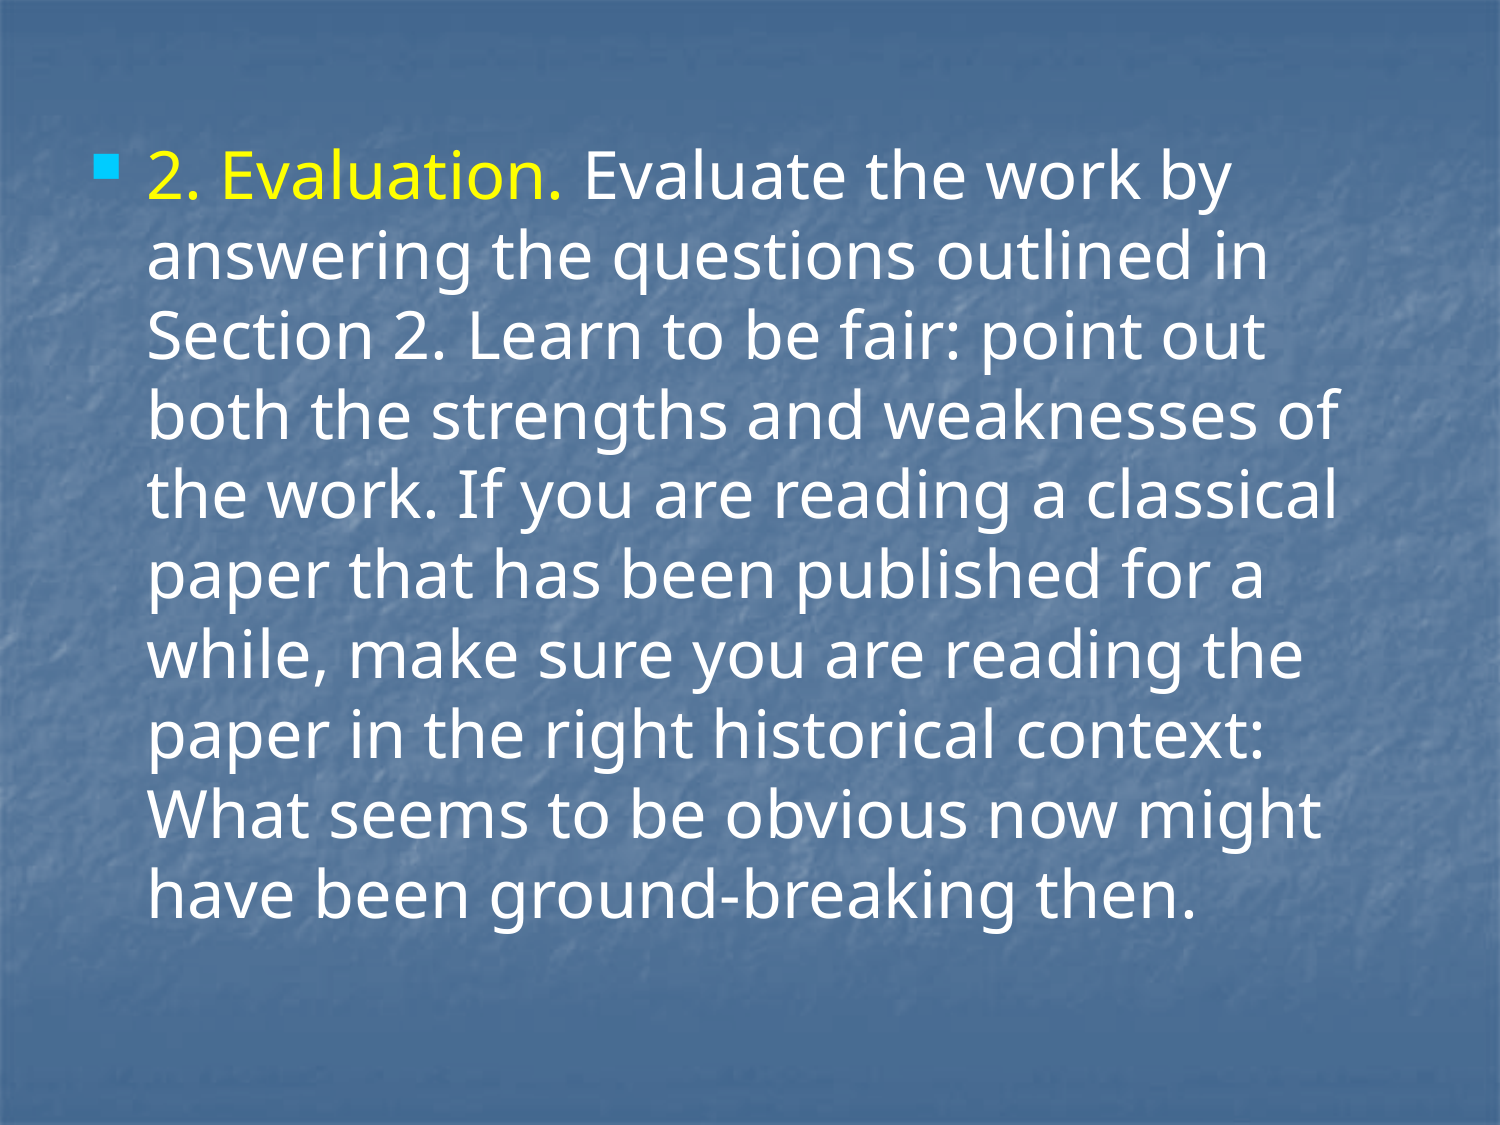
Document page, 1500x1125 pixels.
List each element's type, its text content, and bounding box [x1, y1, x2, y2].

list 2. Evaluation. Evaluate the work by answering the questions outlined in Section 2. Learn to be fair: point out both the strengths and weaknesses of the work. If you are reading a classical paper that has been published for a while, make sure you are reading the paper in the right historical context: What seems to be obvious now might have been ground-breaking then. [75, 125, 1425, 1000]
